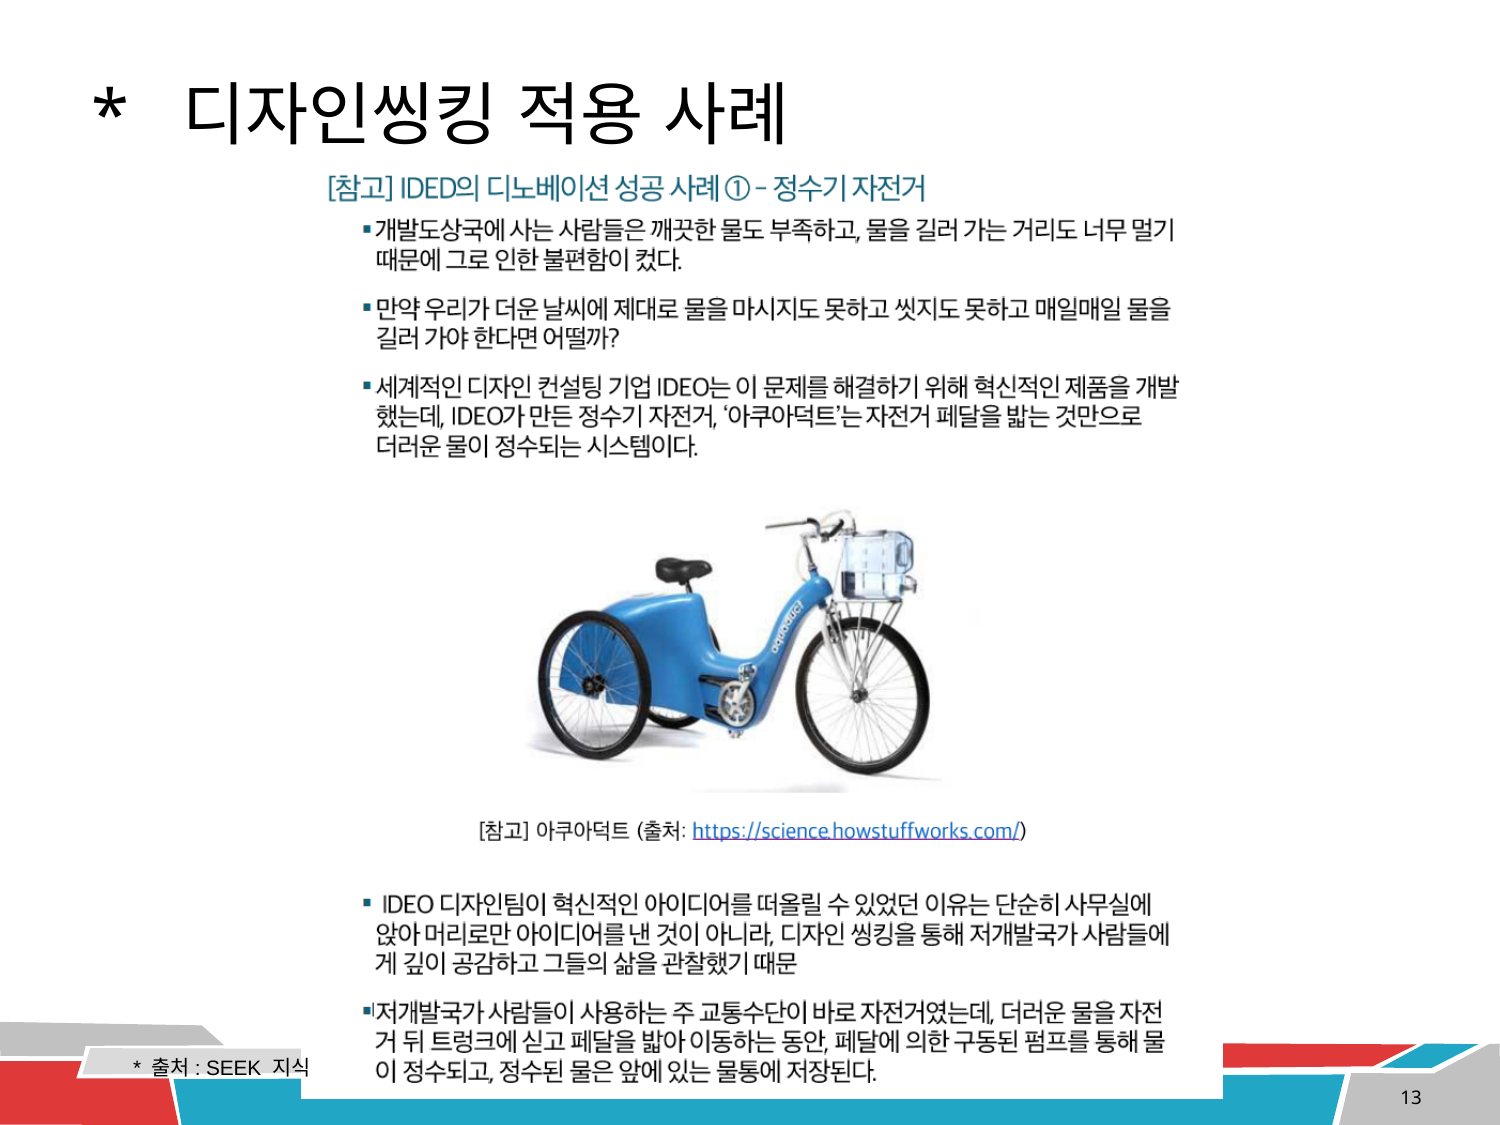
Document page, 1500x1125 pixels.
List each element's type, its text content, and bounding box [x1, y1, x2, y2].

slide_number 13 [1361, 1079, 1437, 1118]
text_box * 출처: SEEK 지식 [118, 1047, 300, 1088]
title * 디자인씽킹 적용 사례 [76, 17, 1500, 206]
picture [300, 160, 1223, 1099]
